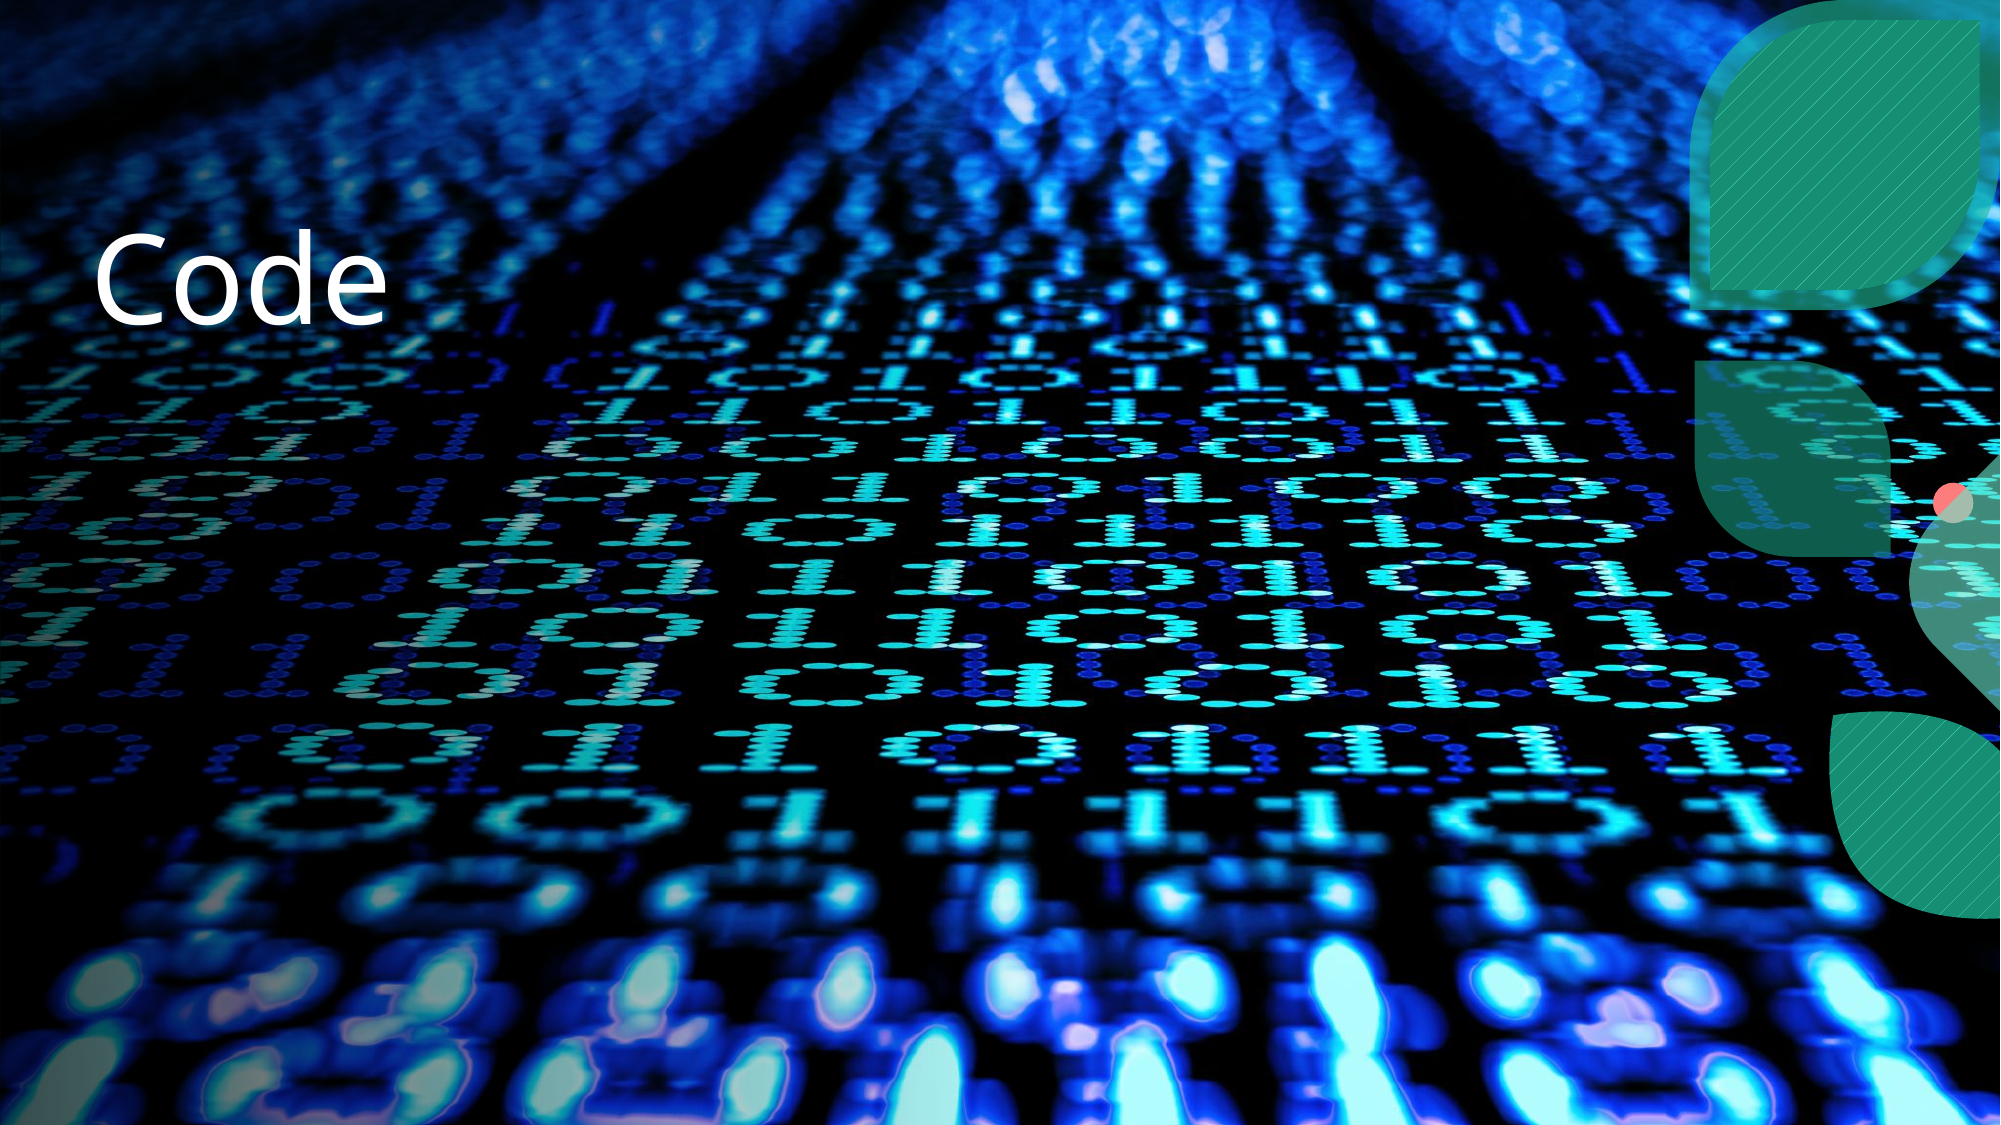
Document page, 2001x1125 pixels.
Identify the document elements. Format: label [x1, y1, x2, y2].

text_box [1689, 0, 2000, 919]
picture [1653, 886, 1688, 912]
picture [0, 0, 2000, 1125]
